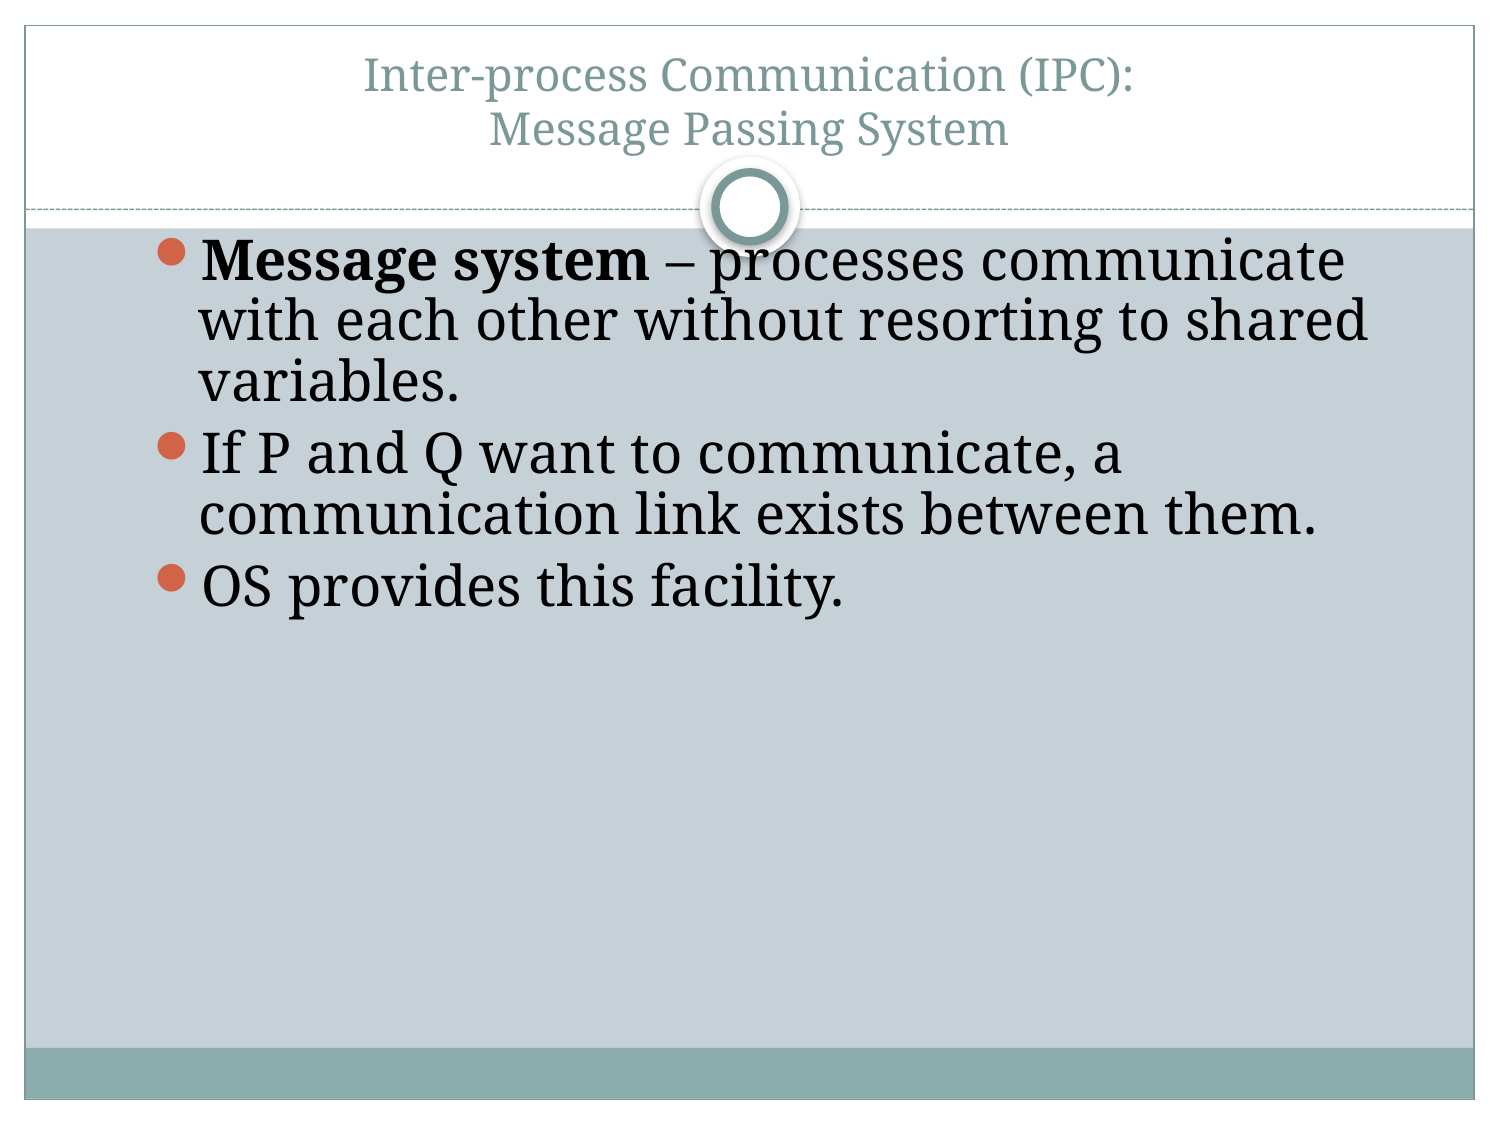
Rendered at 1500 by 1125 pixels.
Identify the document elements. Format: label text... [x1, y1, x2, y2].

list Message system – processes communicate with each other without resorting to shared variables. If P and Q want to communicate, a communication link exists between them. OS provides this facility. [138, 224, 1445, 1045]
title Inter-process Communication (IPC): Message Passing System [49, 37, 1450, 162]
